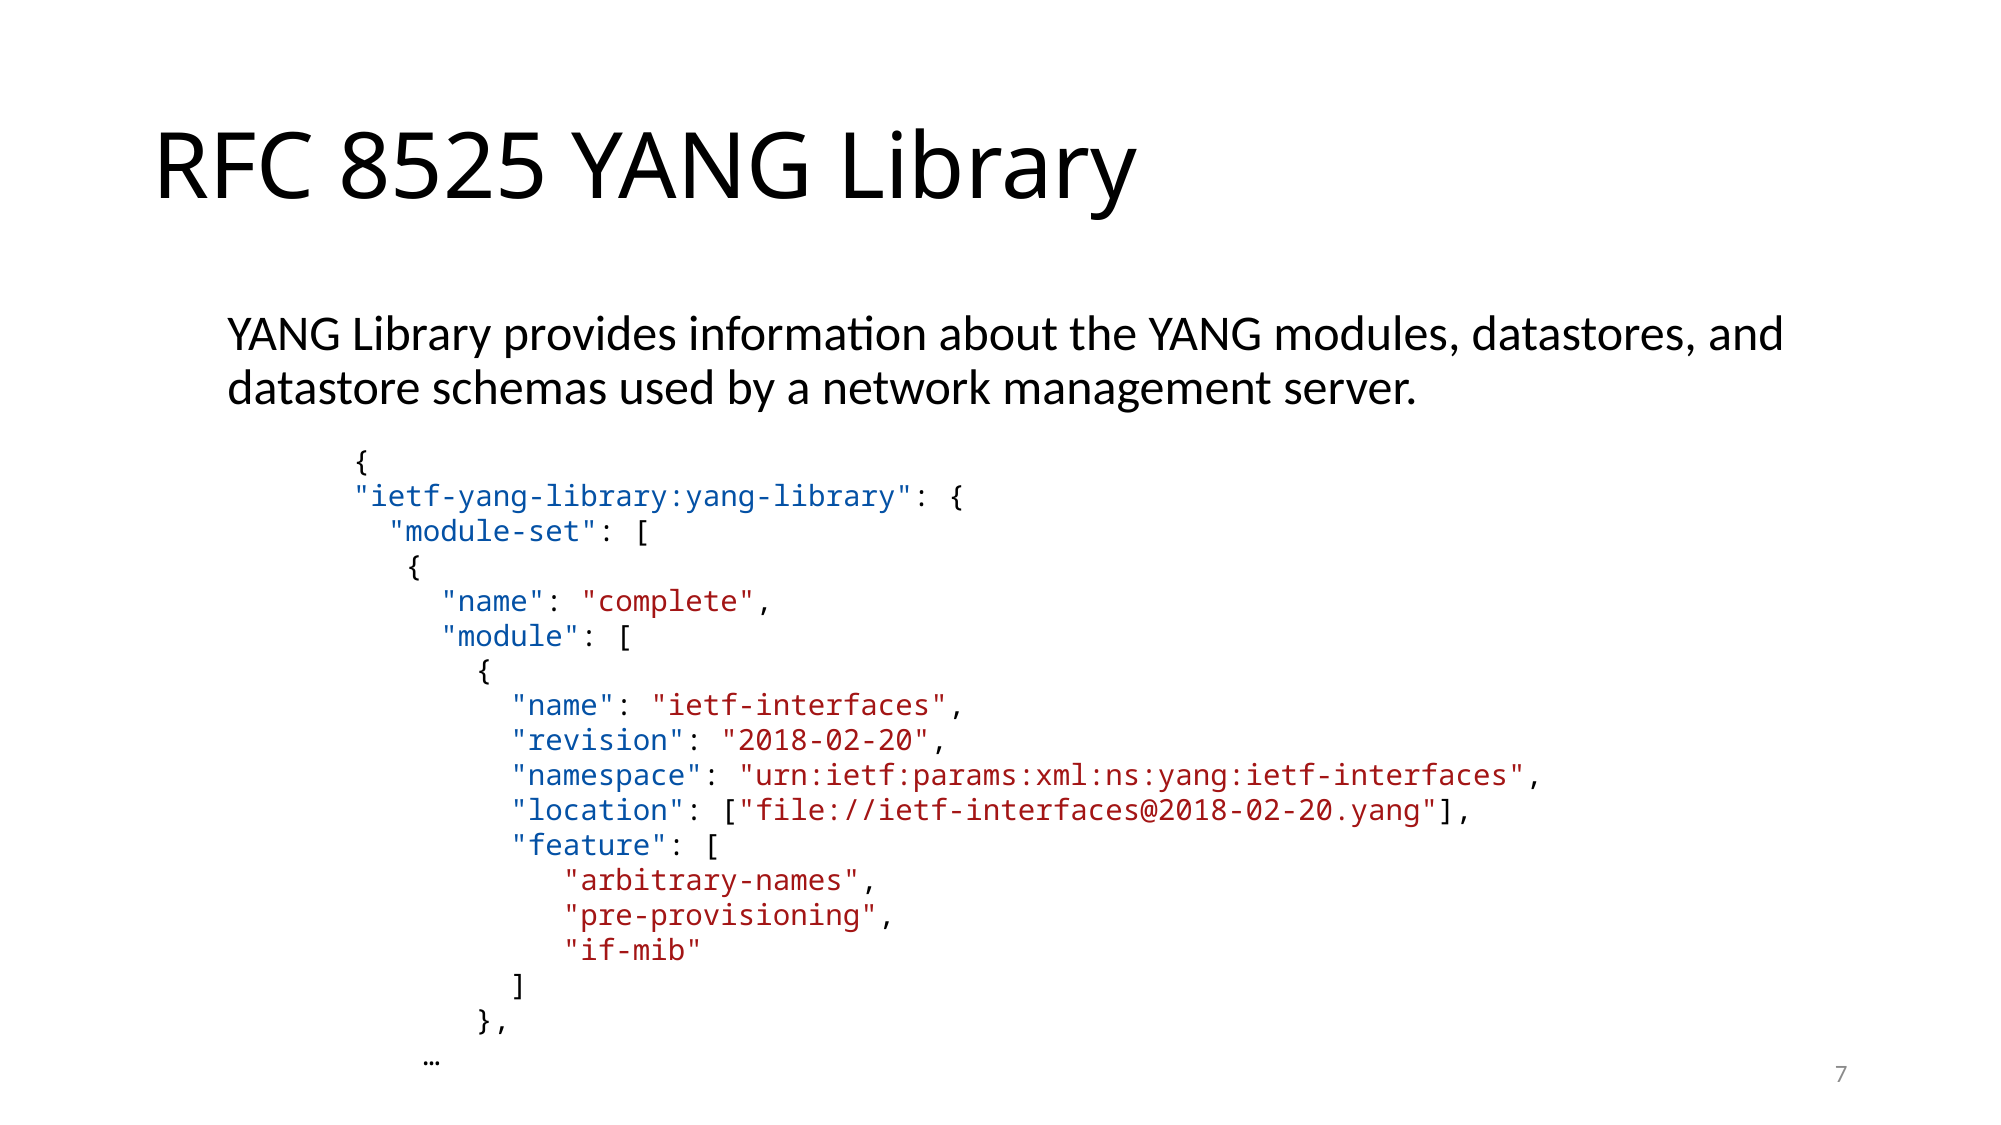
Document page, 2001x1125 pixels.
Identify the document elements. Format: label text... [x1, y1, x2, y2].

list YANG Library provides information about the YANG modules, datastores, and datastore schemas used by a network management server. [137, 299, 1863, 1014]
slide_number 7 [1412, 1042, 1863, 1103]
title RFC 8525 YANG Library [137, 59, 1863, 278]
text_box { "ietf-yang-library:yang-library": { "module-set": [ { "name": "complete", "module": [ { "name": "ietf-interfaces", "revision": "2018-02-20", "namespace": "urn:ietf:params:xml:ns:yang:ietf-interfaces", "location": ["file://ietf-interfaces@2018-02-20.yang"], "feature": [ "arbitrary-names", "pre-provisioning", "if-mib" ] }, … [338, 434, 1746, 1079]
